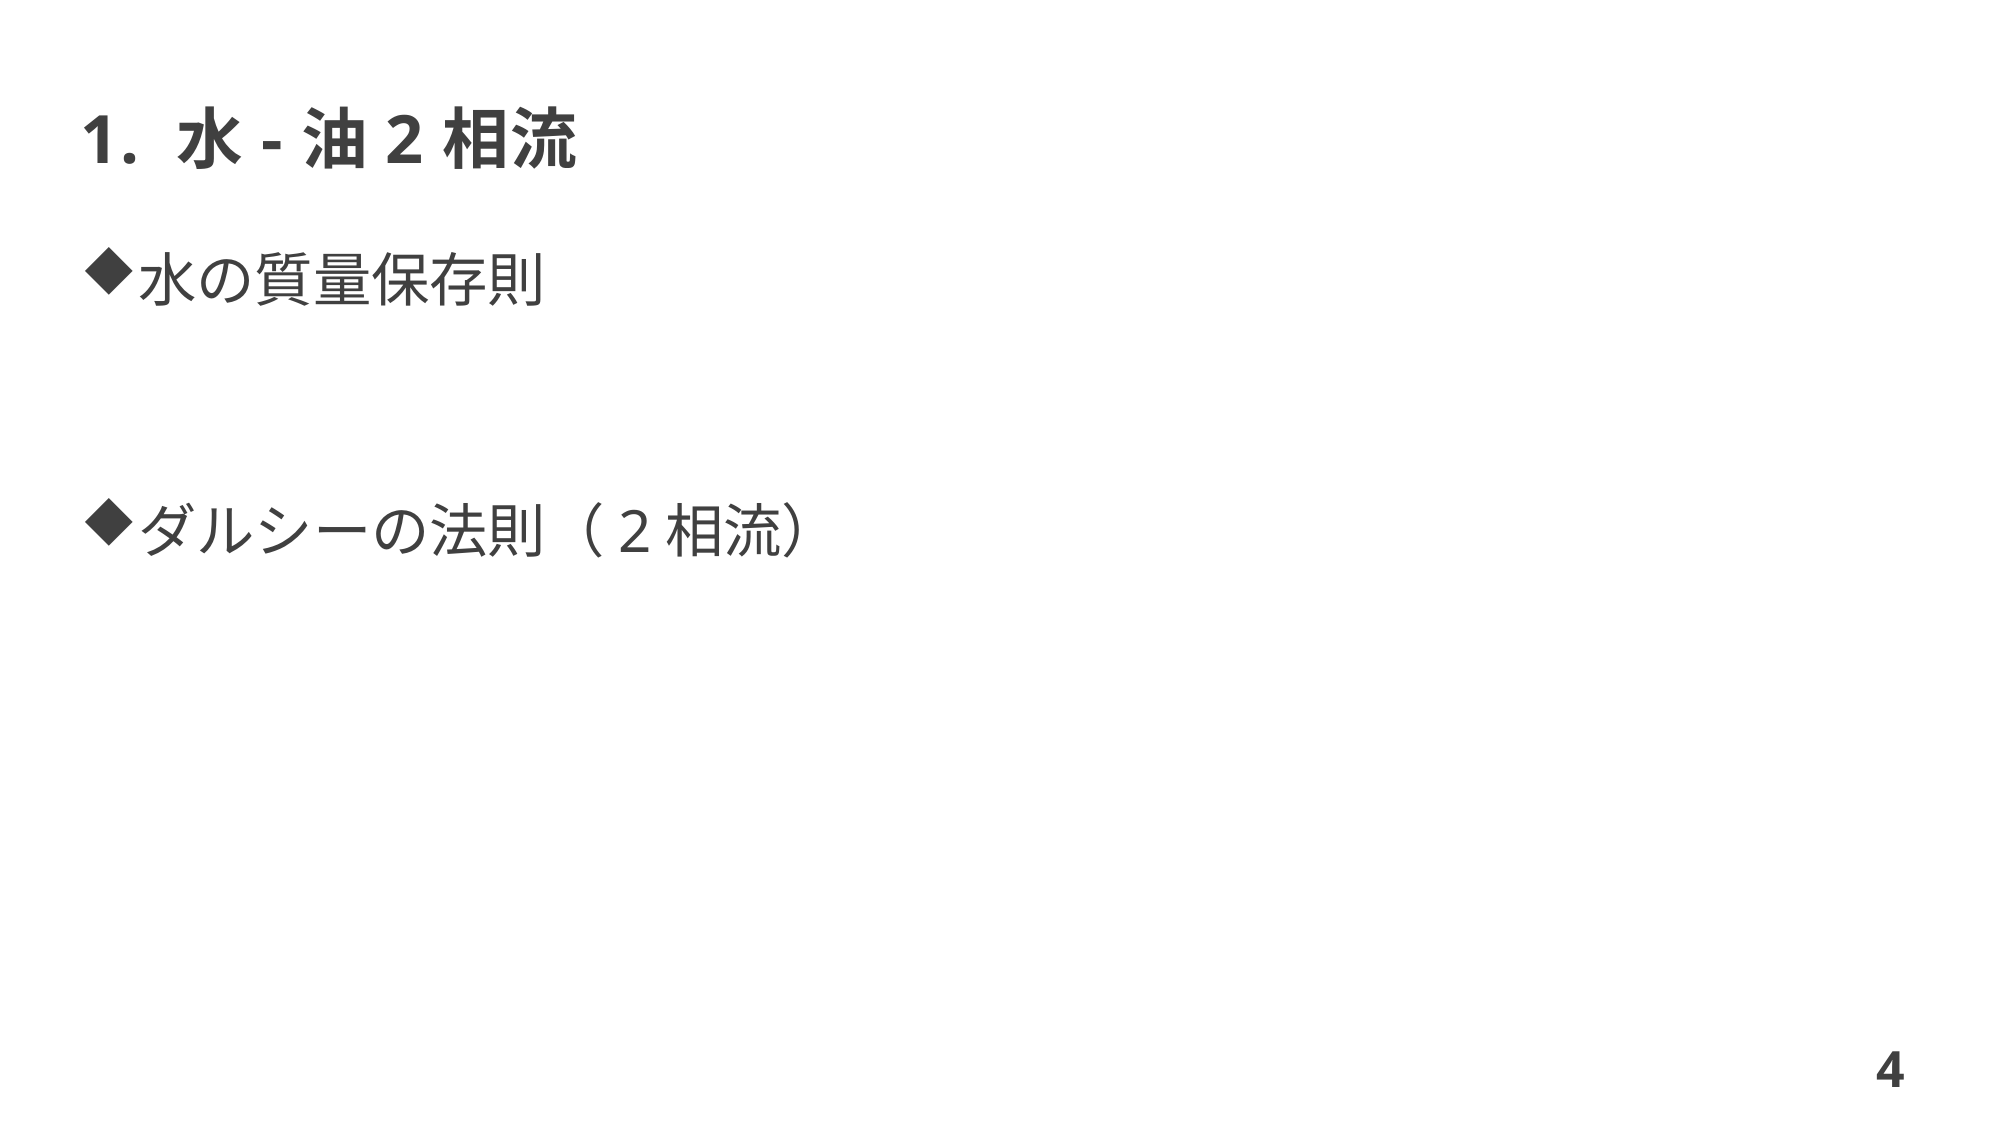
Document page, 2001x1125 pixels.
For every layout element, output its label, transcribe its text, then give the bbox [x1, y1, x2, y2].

title 1. 水-油2相流 [80, 103, 1920, 179]
